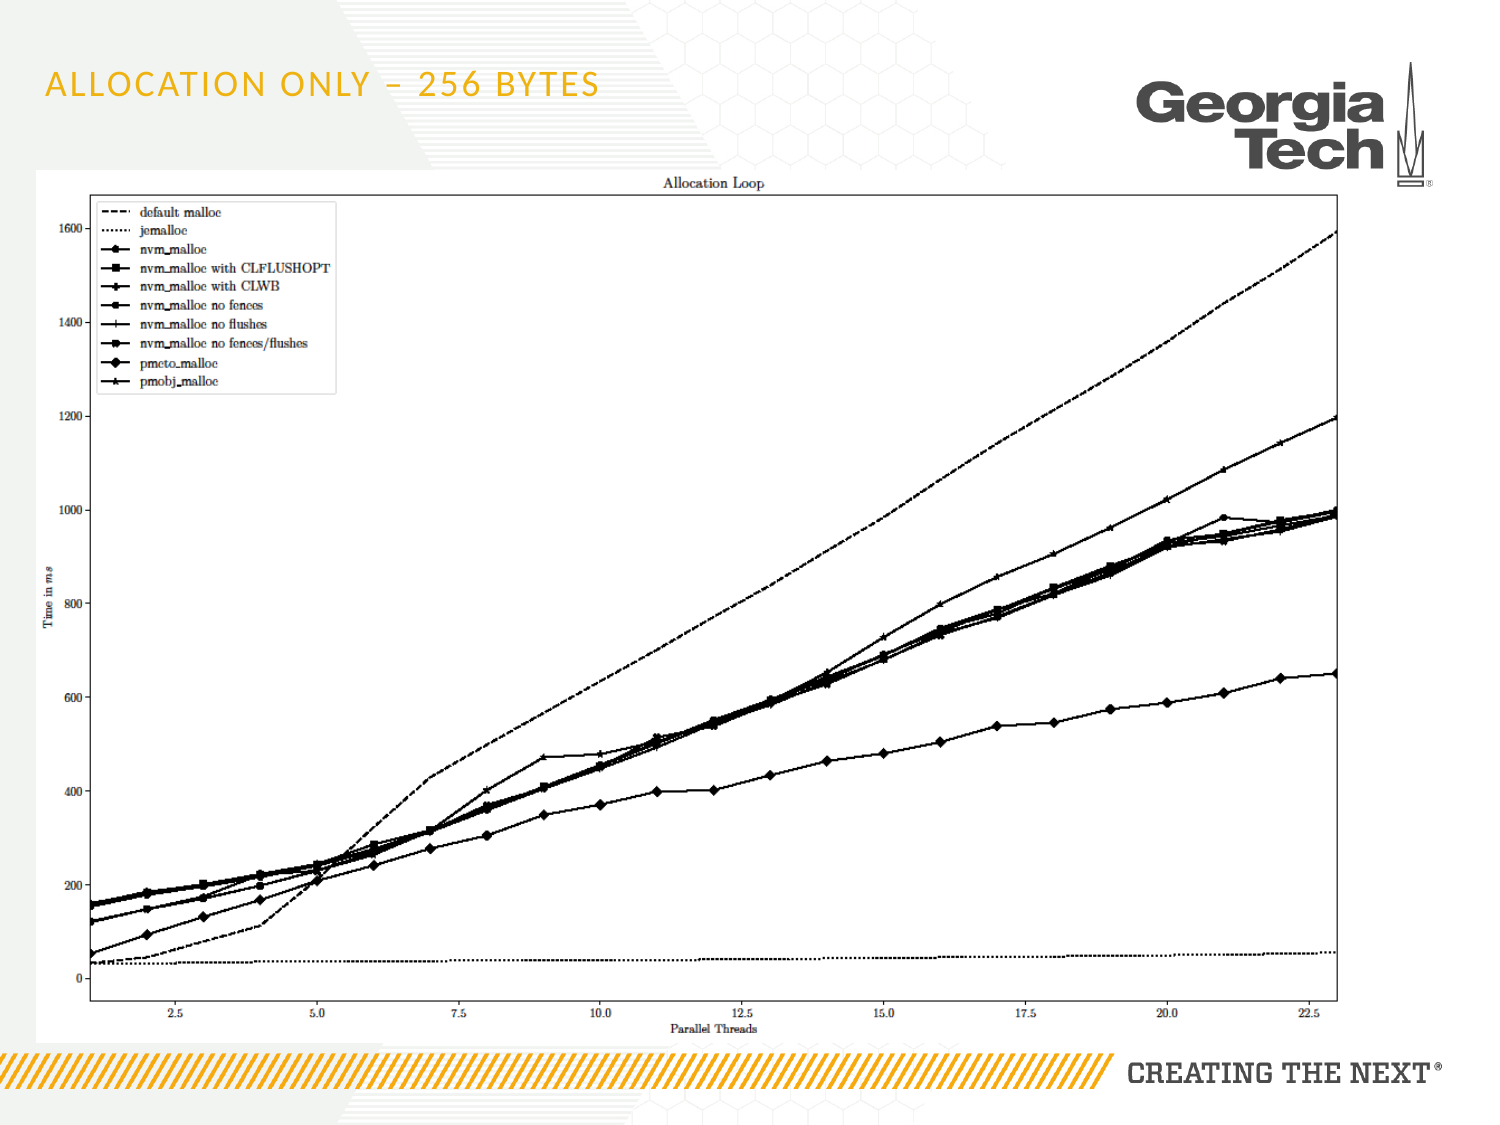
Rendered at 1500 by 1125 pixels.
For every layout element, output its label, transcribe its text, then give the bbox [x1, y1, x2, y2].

picture [0, 0, 1500, 1125]
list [35, 170, 1349, 1043]
title Allocation only – 256 Bytes [0, 0, 1007, 163]
